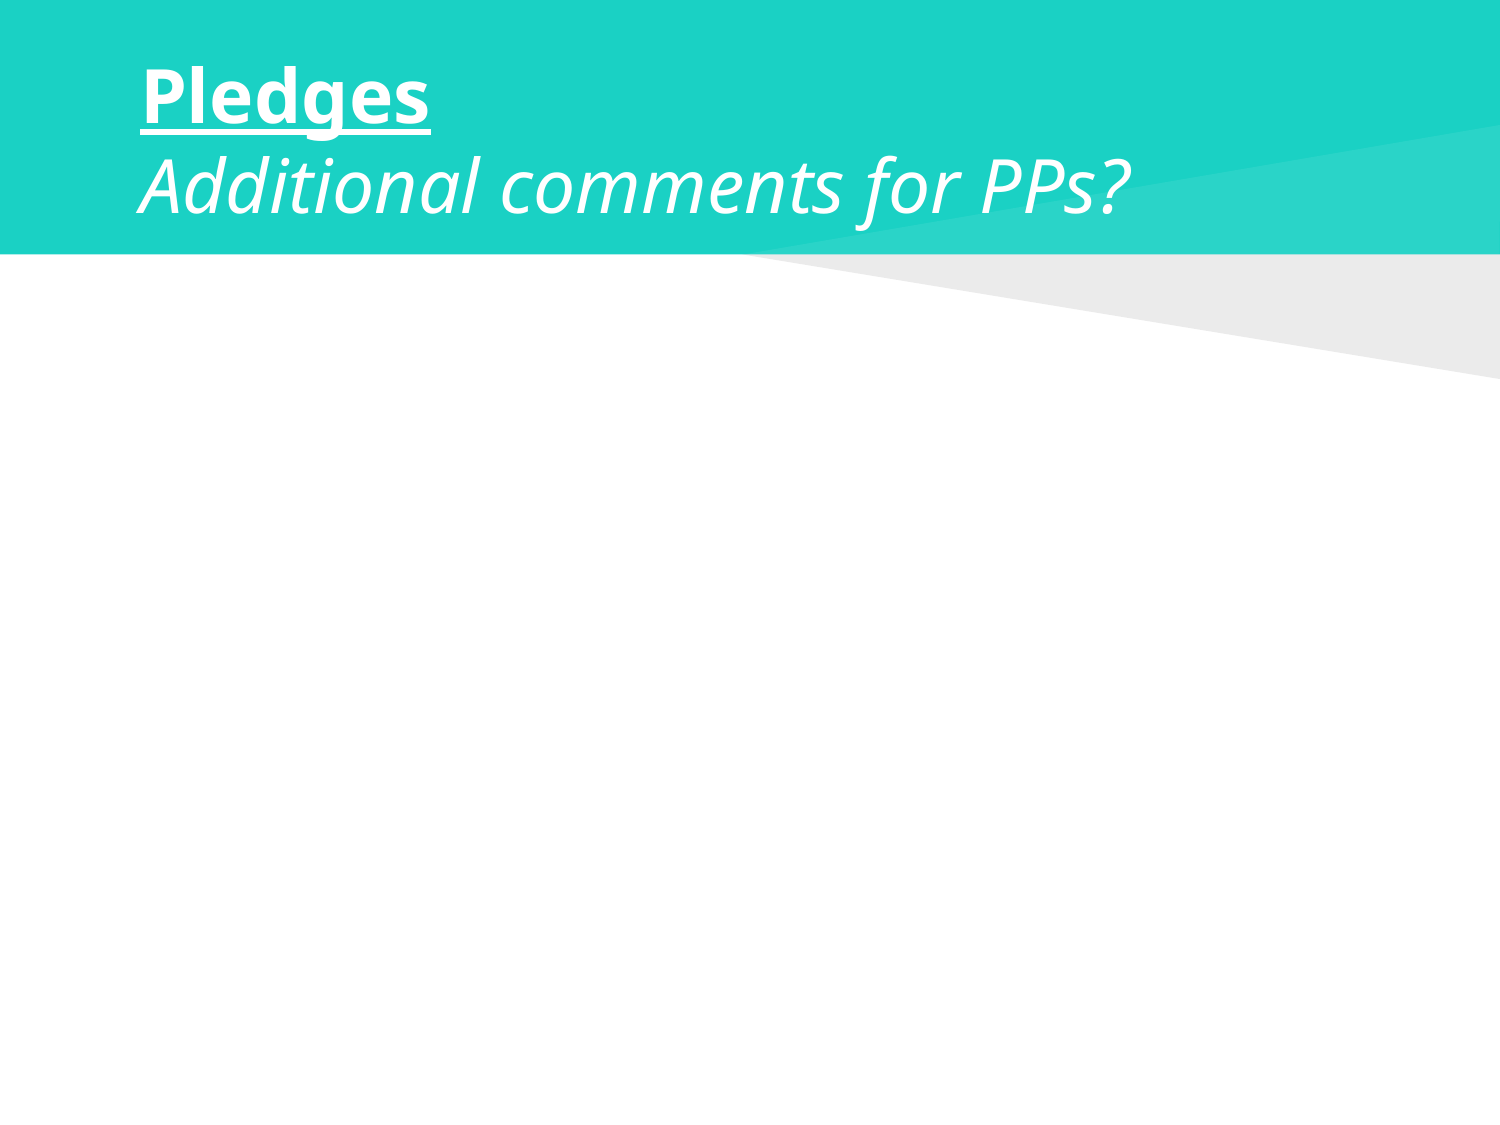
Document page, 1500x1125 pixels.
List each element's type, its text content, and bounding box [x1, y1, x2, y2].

title Pledges Additional comments for PPs? [75, 45, 1425, 233]
